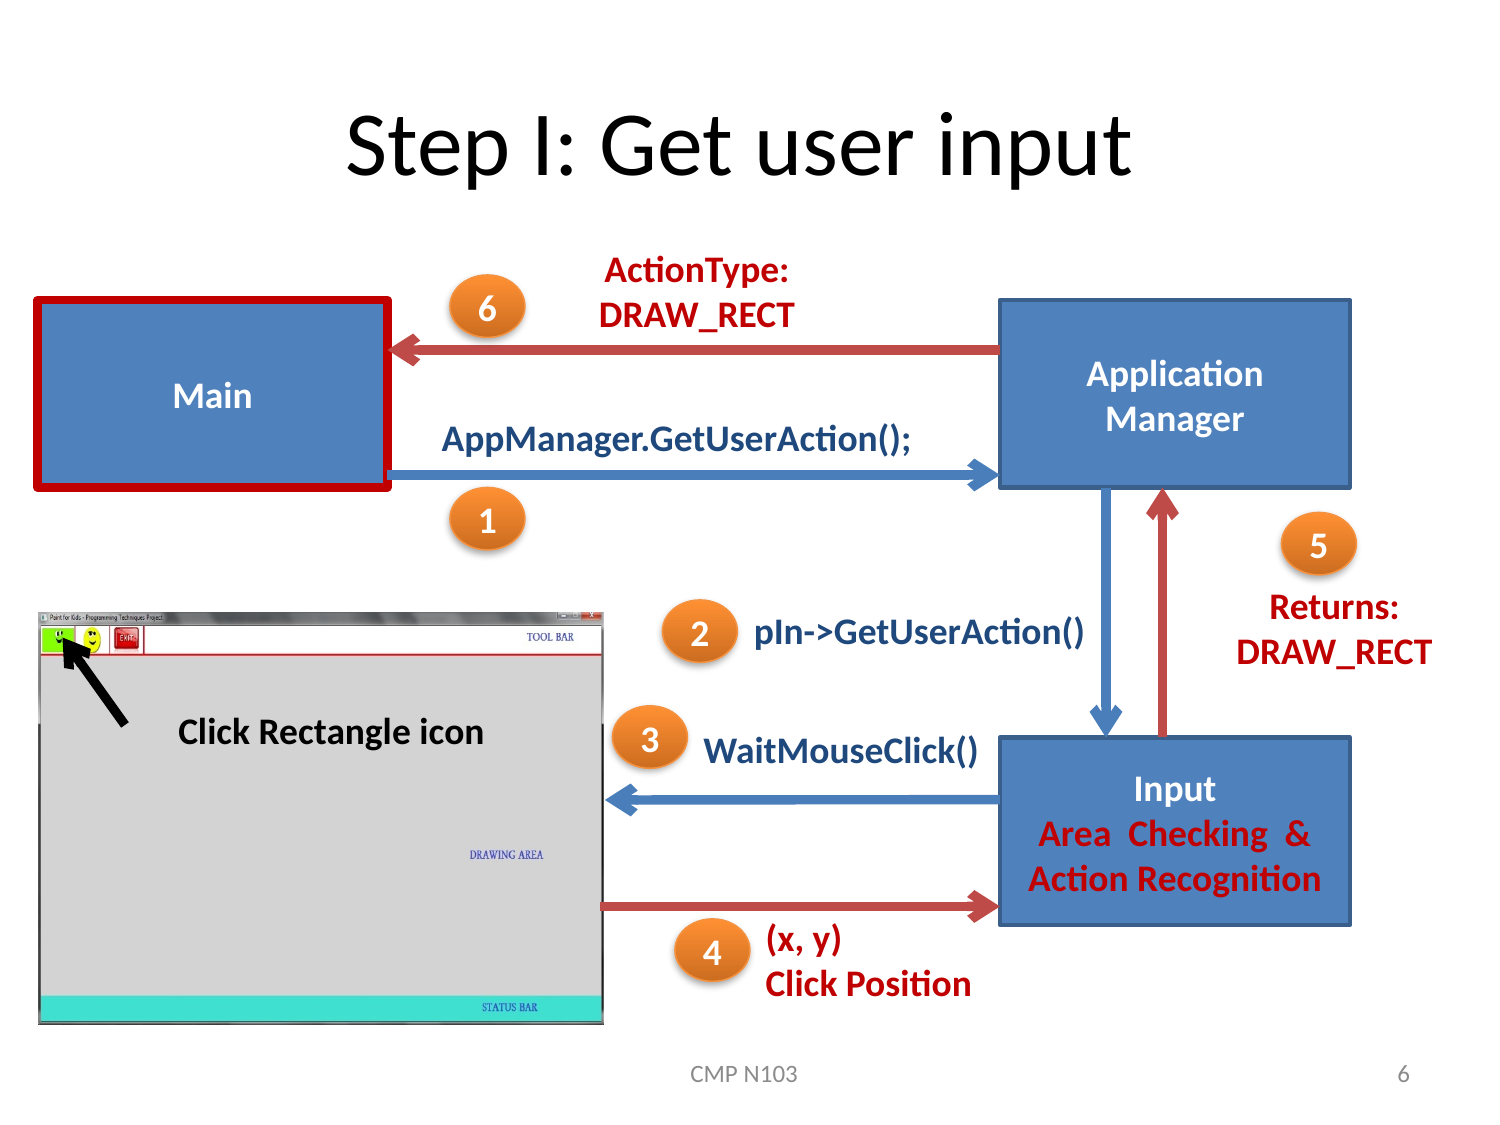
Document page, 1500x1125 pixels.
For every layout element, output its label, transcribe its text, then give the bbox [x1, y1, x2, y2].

text_box ActionType: DRAW_RECT [584, 237, 810, 343]
slide_number 6 [1074, 1042, 1425, 1103]
text_box (x, y) Click Position [750, 915, 988, 1012]
text_box Returns: DRAW_RECT [1221, 574, 1448, 680]
text_box pIn->GetUserAction() [738, 599, 1101, 660]
text_box Application Manager [998, 298, 1352, 490]
text_box Input Area Checking & Action Recognition [998, 735, 1352, 927]
text_box 5 [1280, 511, 1358, 576]
text_box WaitMouseClick() [688, 718, 995, 778]
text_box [62, 637, 126, 726]
text_box 4 [674, 918, 751, 983]
text_box 6 [449, 274, 526, 339]
text_box 2 [661, 599, 739, 664]
picture [38, 612, 604, 1026]
text_box Main [35, 298, 390, 490]
text_box AppManager.GetUserAction(); [426, 406, 927, 466]
title Step I: Get user input [75, 45, 1425, 233]
text_box 1 [449, 486, 526, 551]
text_box 3 [611, 705, 689, 770]
footer CMP N103 [512, 1042, 988, 1103]
